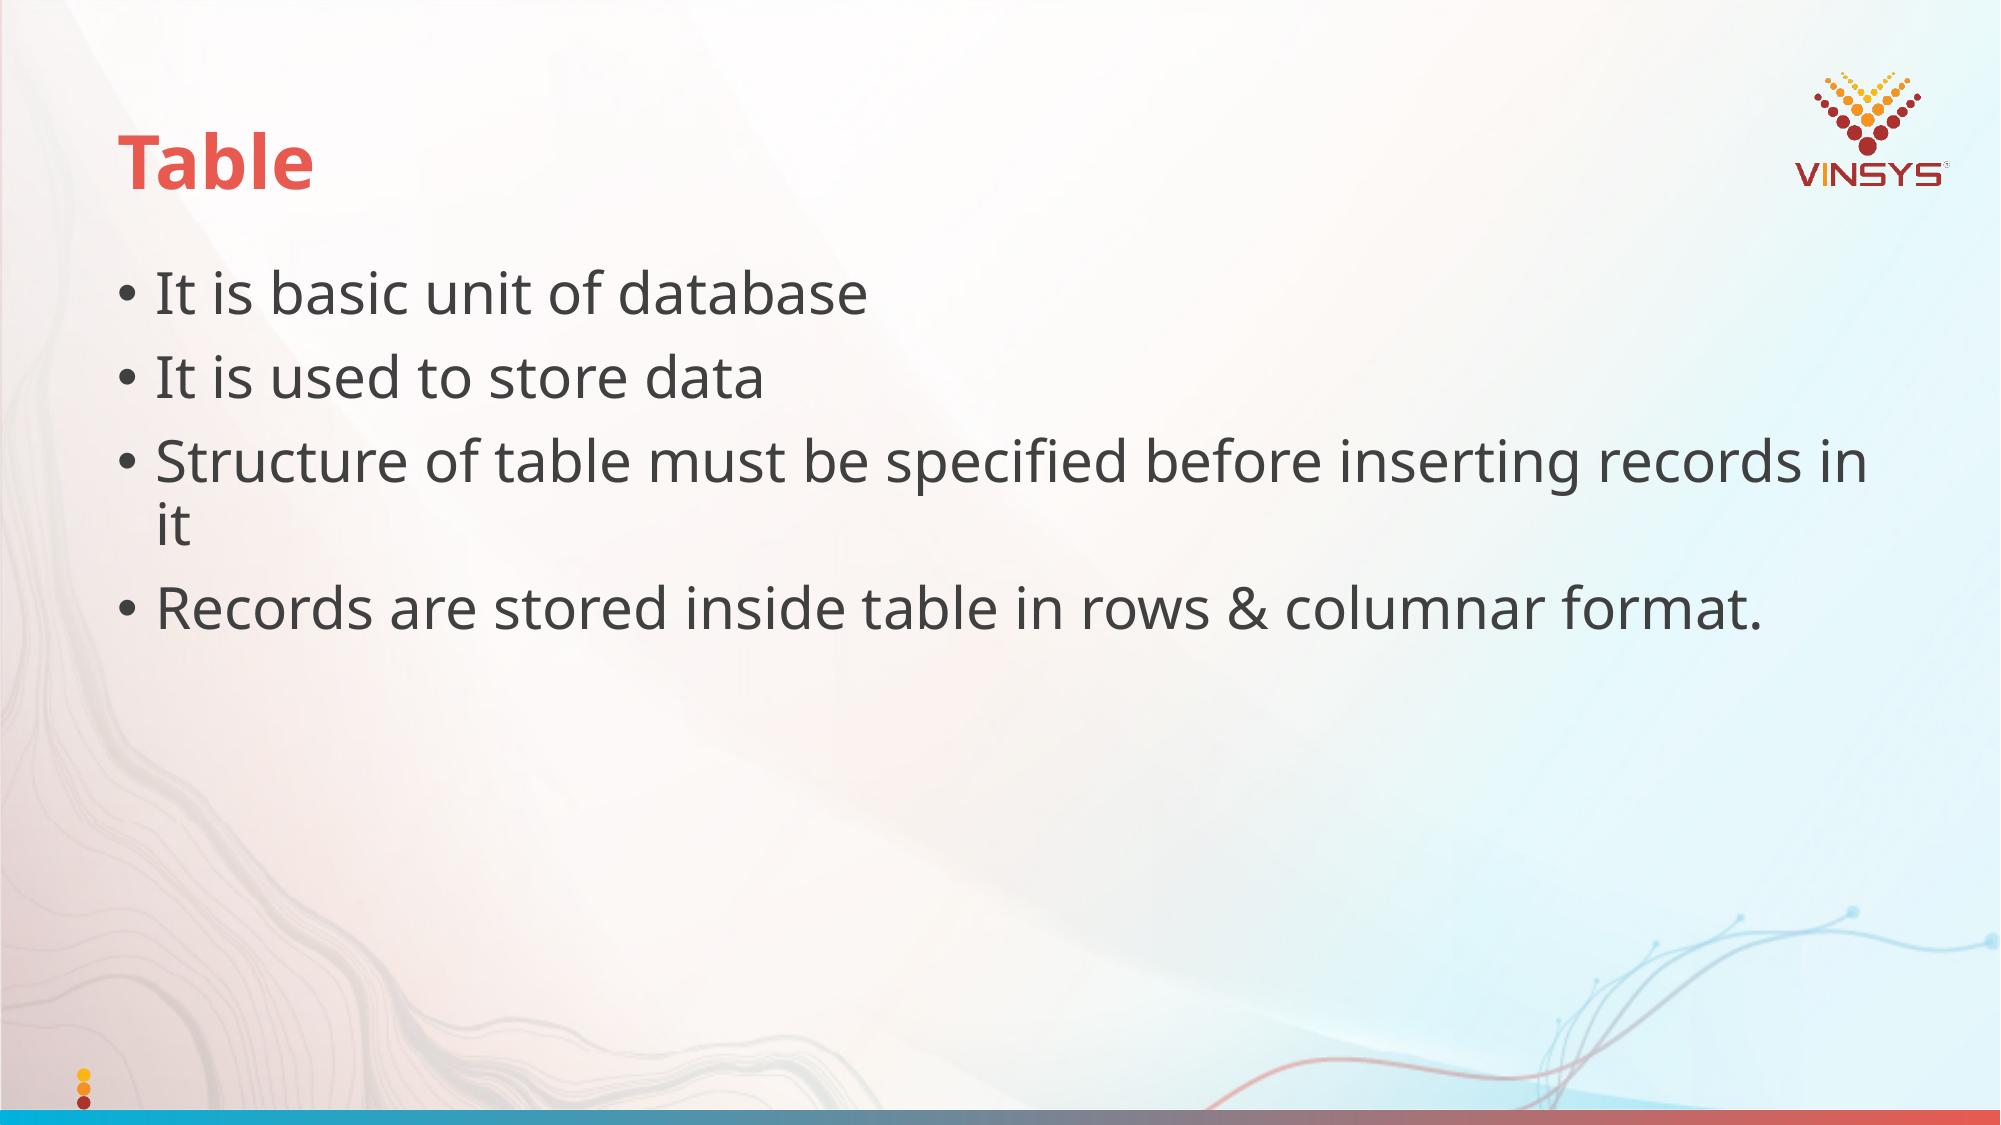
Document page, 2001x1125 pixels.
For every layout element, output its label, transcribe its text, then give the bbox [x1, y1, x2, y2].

title Table [103, 117, 1917, 229]
picture [0, 0, 2000, 1110]
list It is basic unit of database It is used to store data Structure of table must be specified before inserting records in it Records are stored inside table in rows & columnar format. [103, 257, 1917, 972]
